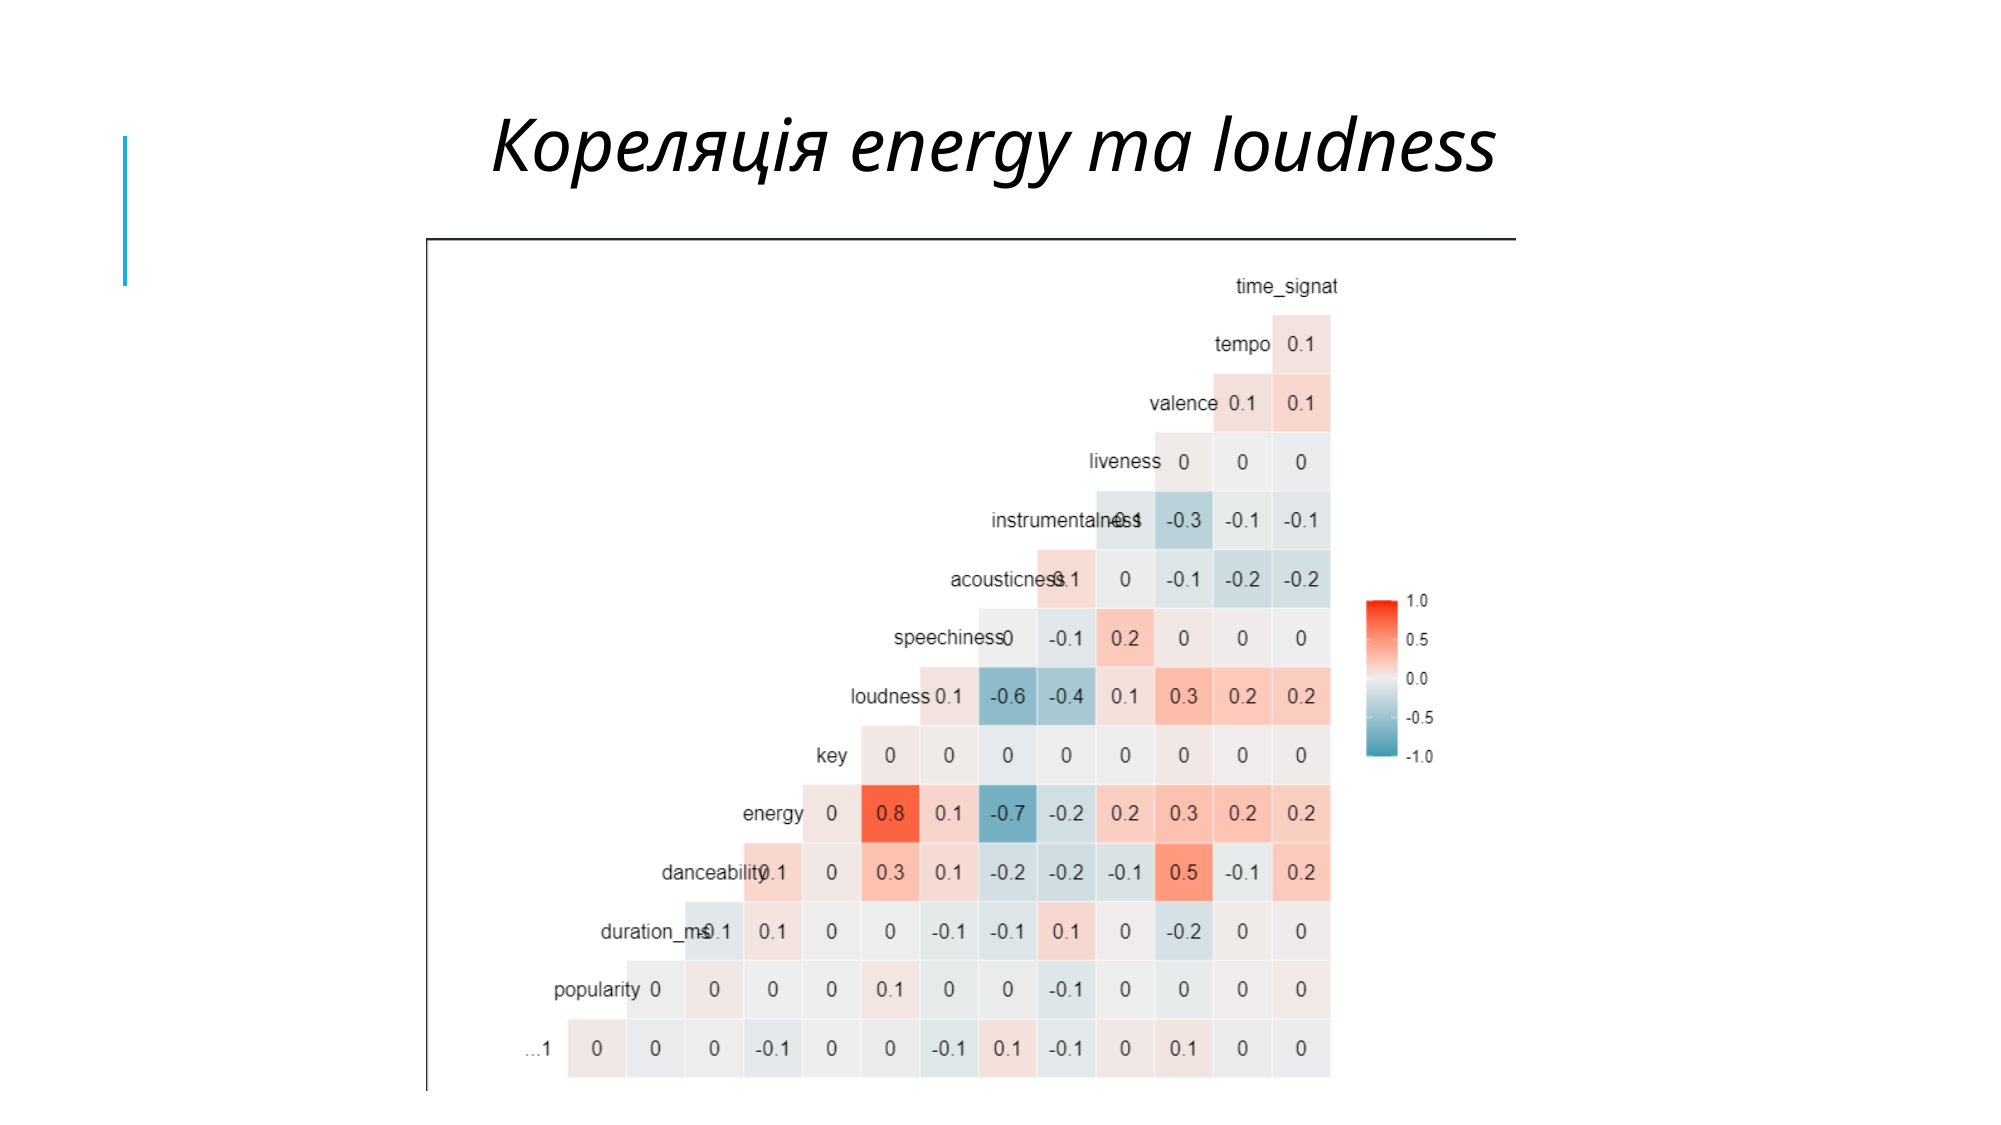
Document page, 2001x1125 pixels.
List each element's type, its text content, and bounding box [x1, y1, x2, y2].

title Кореляція energy та loudness [168, 47, 1763, 194]
picture [426, 238, 1516, 1091]
